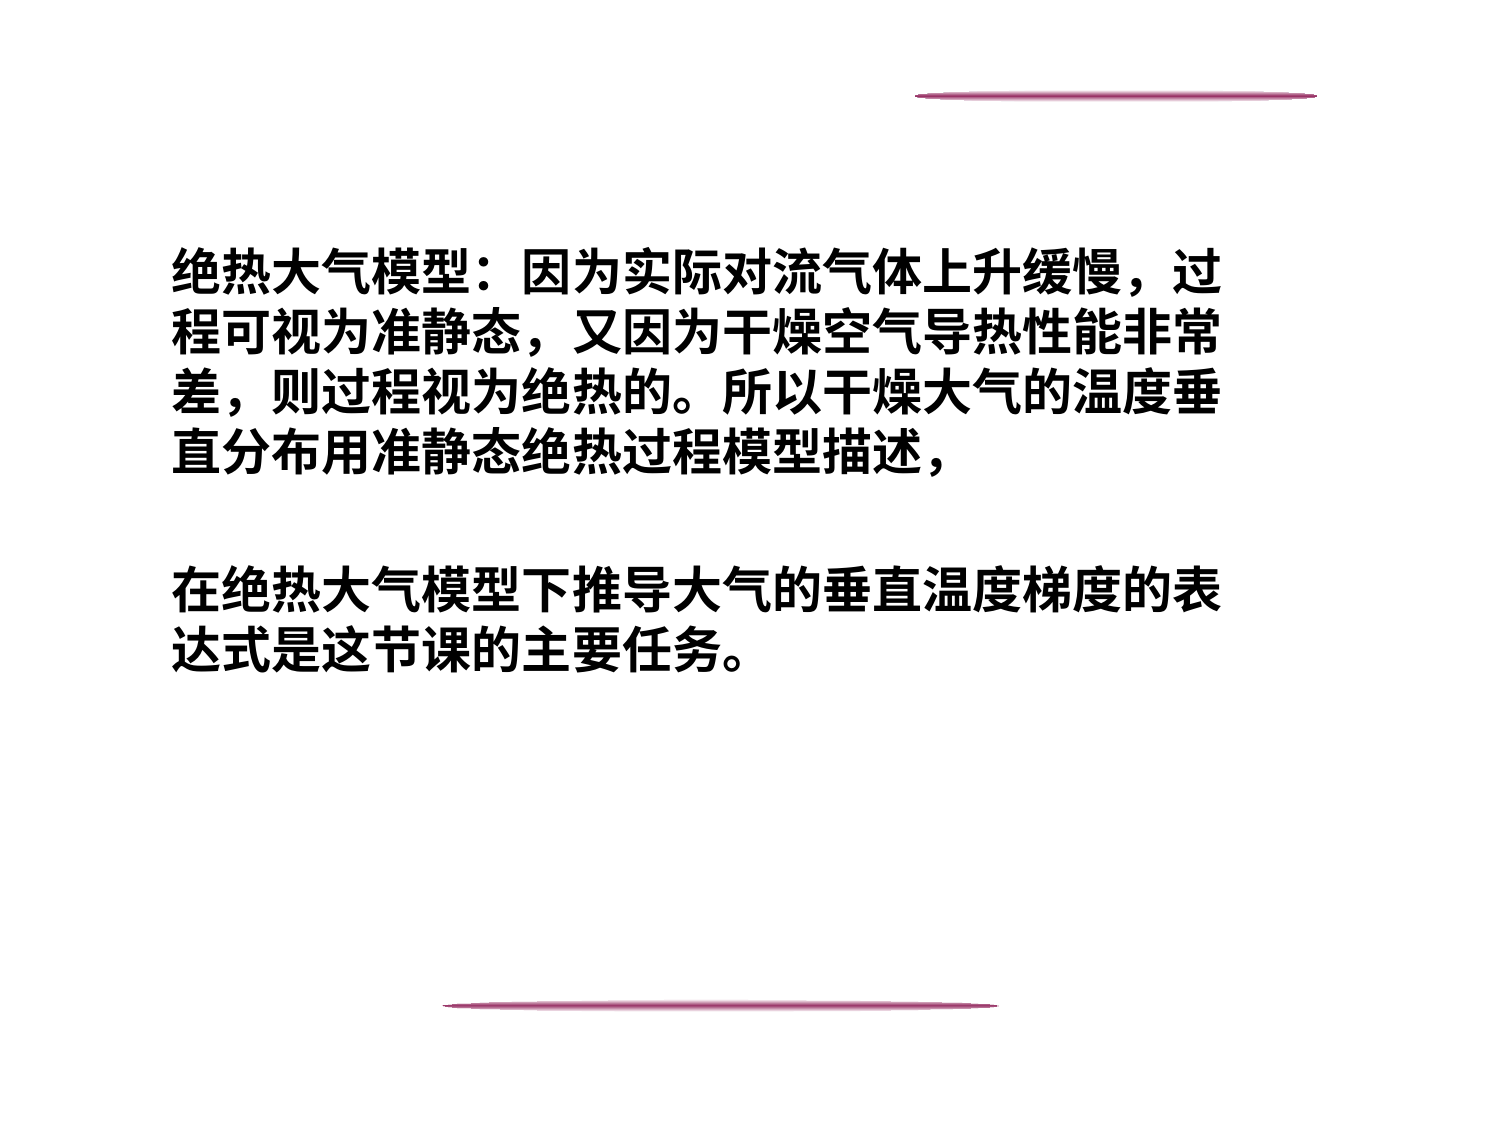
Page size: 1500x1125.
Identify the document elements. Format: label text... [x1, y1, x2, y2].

text_box 在绝热大气模型下推导大气的垂直温度梯度的表达式是这节课的主要任务。 [157, 550, 1282, 686]
text_box 绝热大气模型：因为实际对流气体上升缓慢，过程可视为准静态，又因为干燥空气导热性能非常差，则过程视为绝热的。所以干燥大气的温度垂直分布用准静态绝热过程模型描述， [157, 232, 1246, 548]
